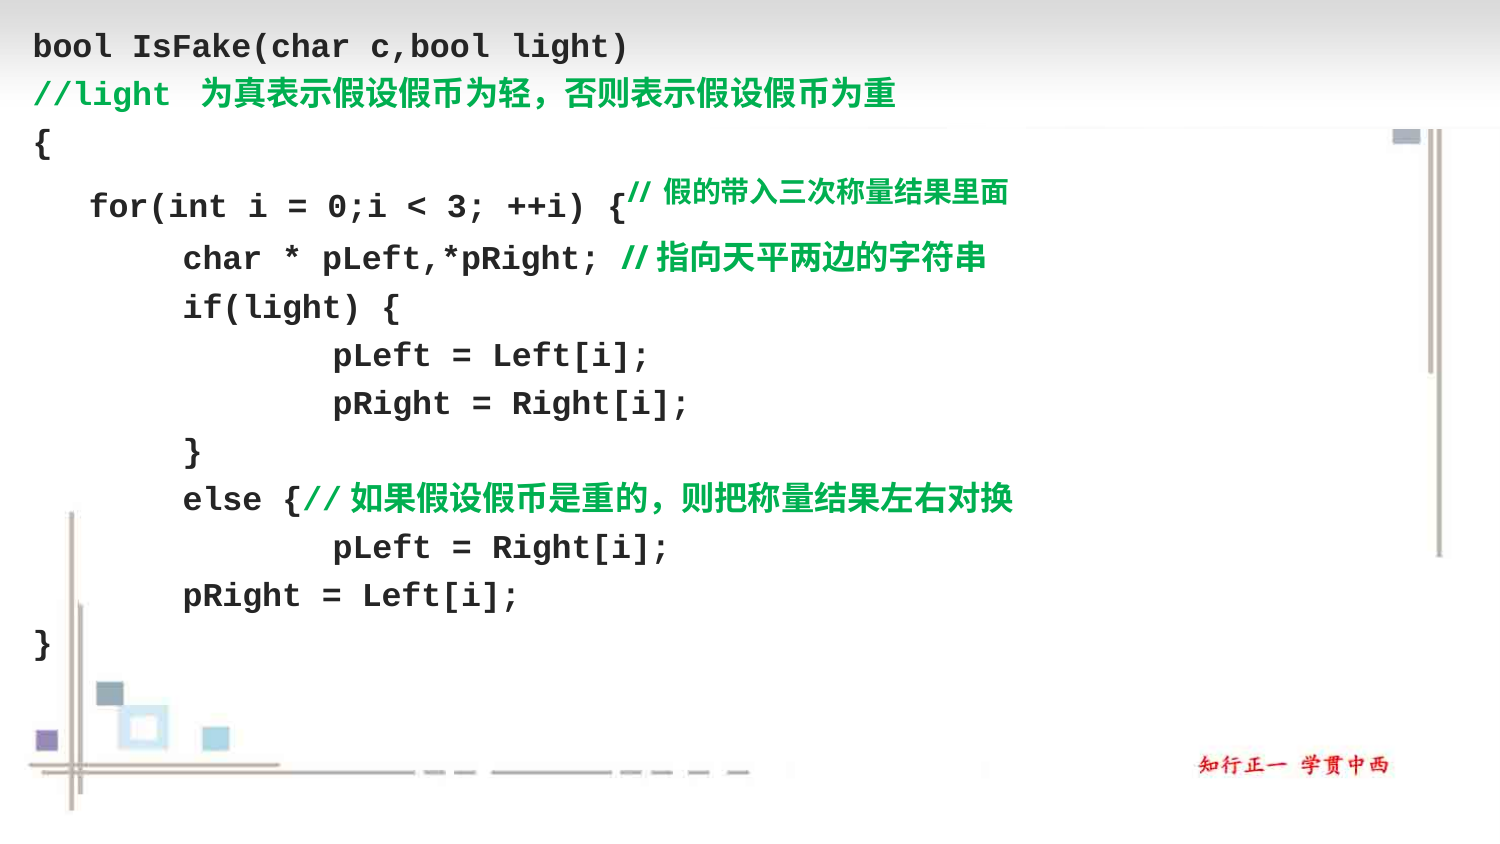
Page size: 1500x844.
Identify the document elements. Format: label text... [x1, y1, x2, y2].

text_box bool IsFake(char c,bool light) //light 为真表示假设假币为轻，否则表示假设假币为重 { for(int i = 0;i < 3; ++i) {//假的带入三次称量结果里面 char * pLeft,*pRight; //指向天平两边的字符串 if(light) { pLeft = Left[i]; pRight = Right[i]; } else {//如果假设假币是重的，则把称量结果左右对换 pLeft = Right[i]; pRight = Left[i]; } [30, 13, 1273, 662]
picture [0, 0, 1500, 844]
